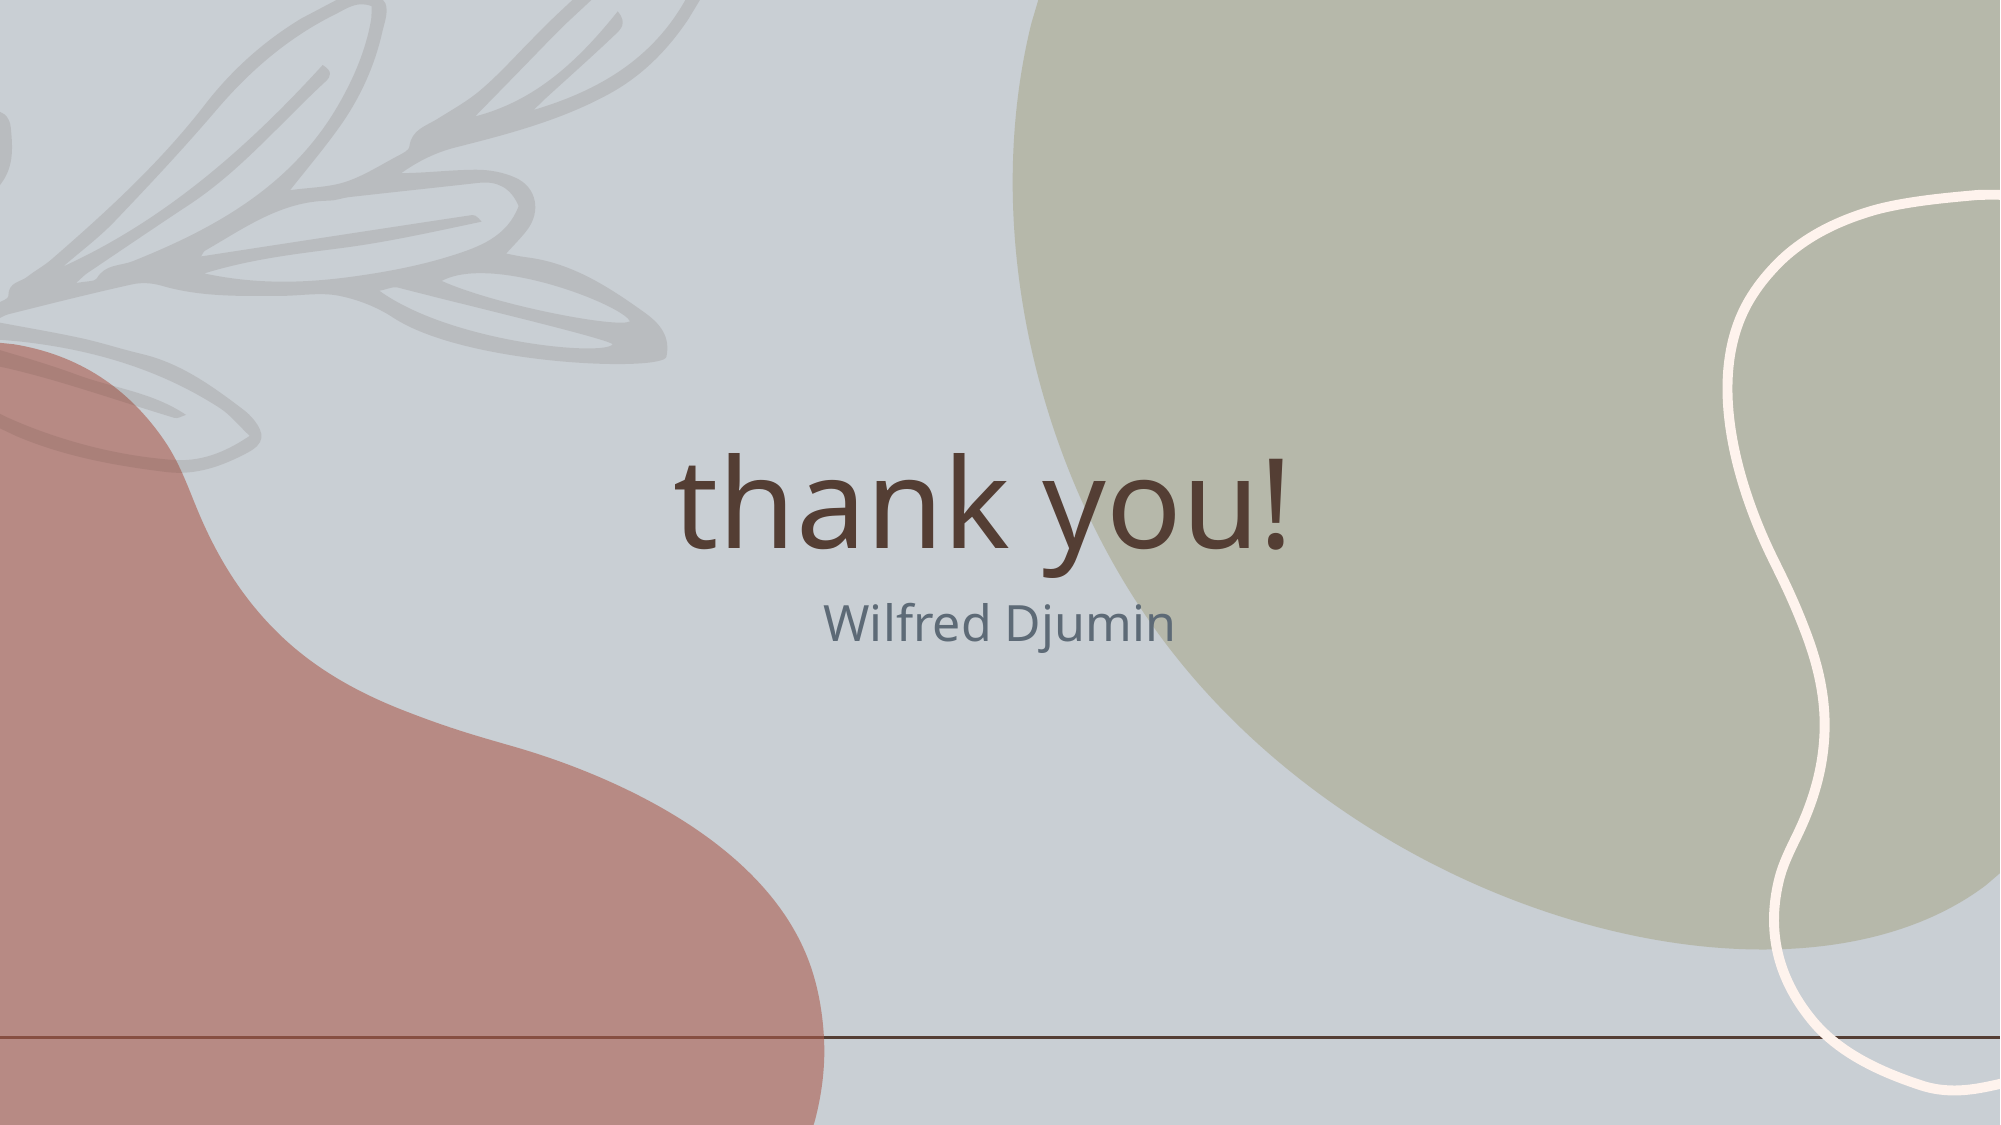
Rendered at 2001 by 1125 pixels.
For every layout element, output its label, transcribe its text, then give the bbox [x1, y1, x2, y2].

subtitle Wilfred Djumin [249, 590, 1750, 863]
title thank you! [249, 191, 1750, 584]
